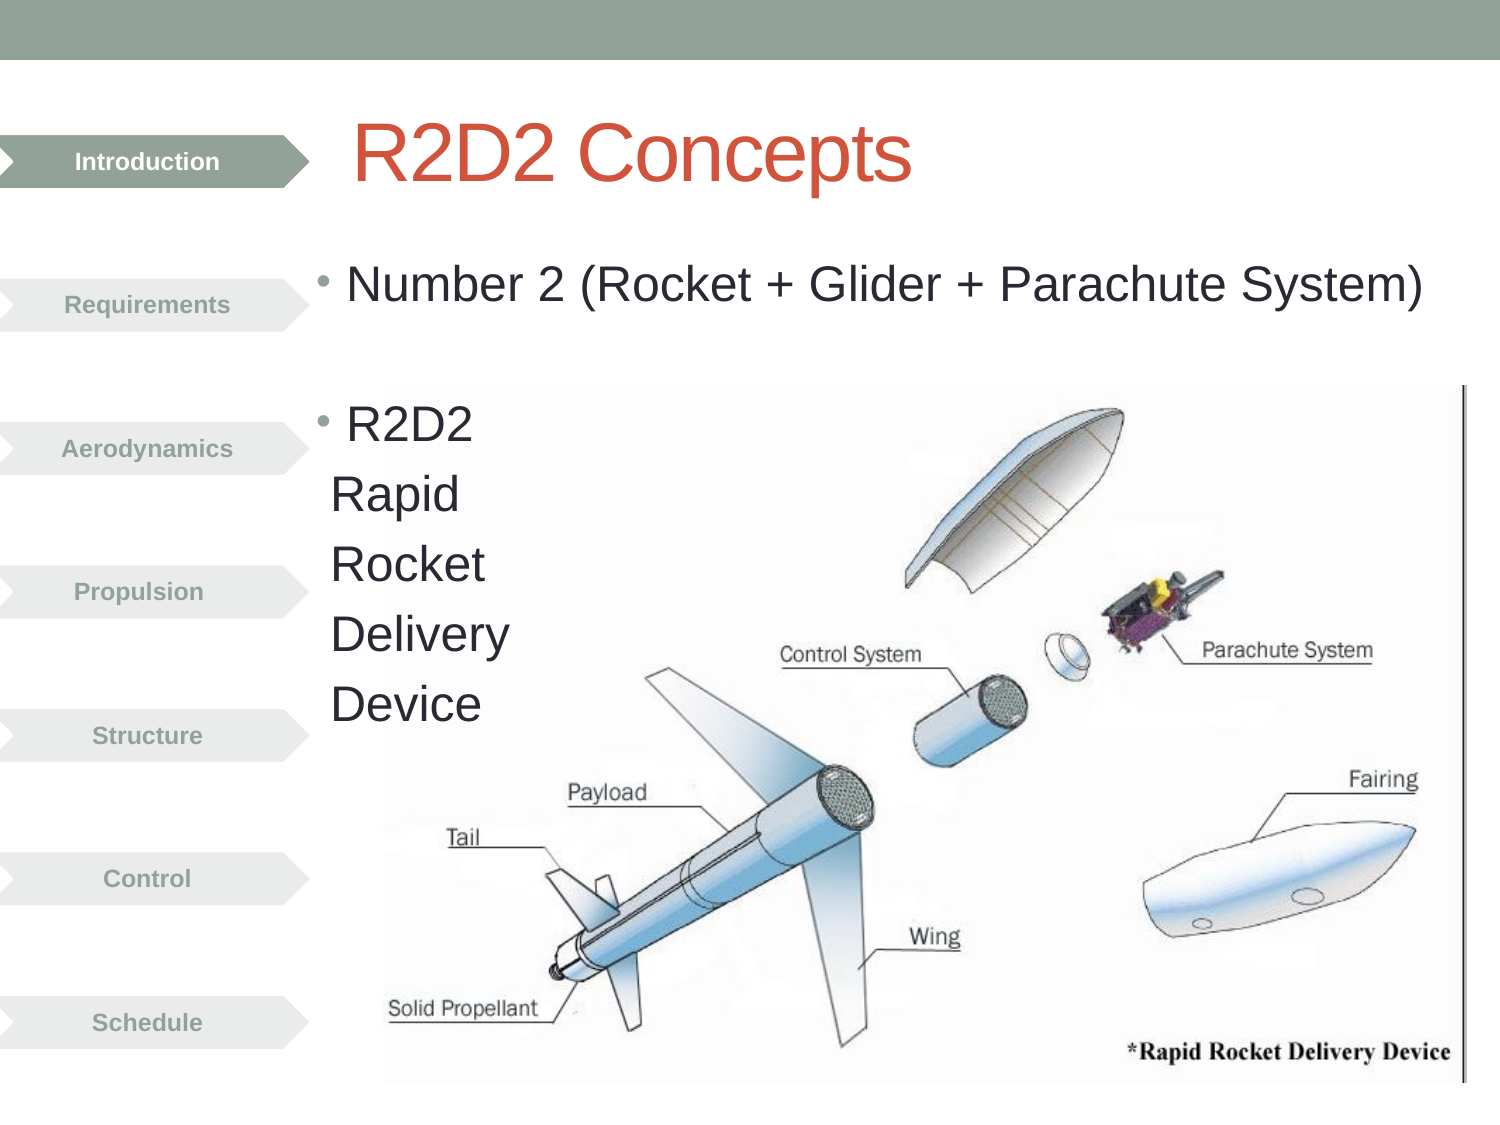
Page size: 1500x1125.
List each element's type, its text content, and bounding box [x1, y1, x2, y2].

title R2D2 Concepts [336, 90, 1500, 206]
picture [383, 385, 1467, 1083]
text_box Number 2 (Rocket + Glider + Parachute System) R2D2 Rapid Rocket Delivery Device [321, 243, 1500, 1044]
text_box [0, 89, 314, 1095]
